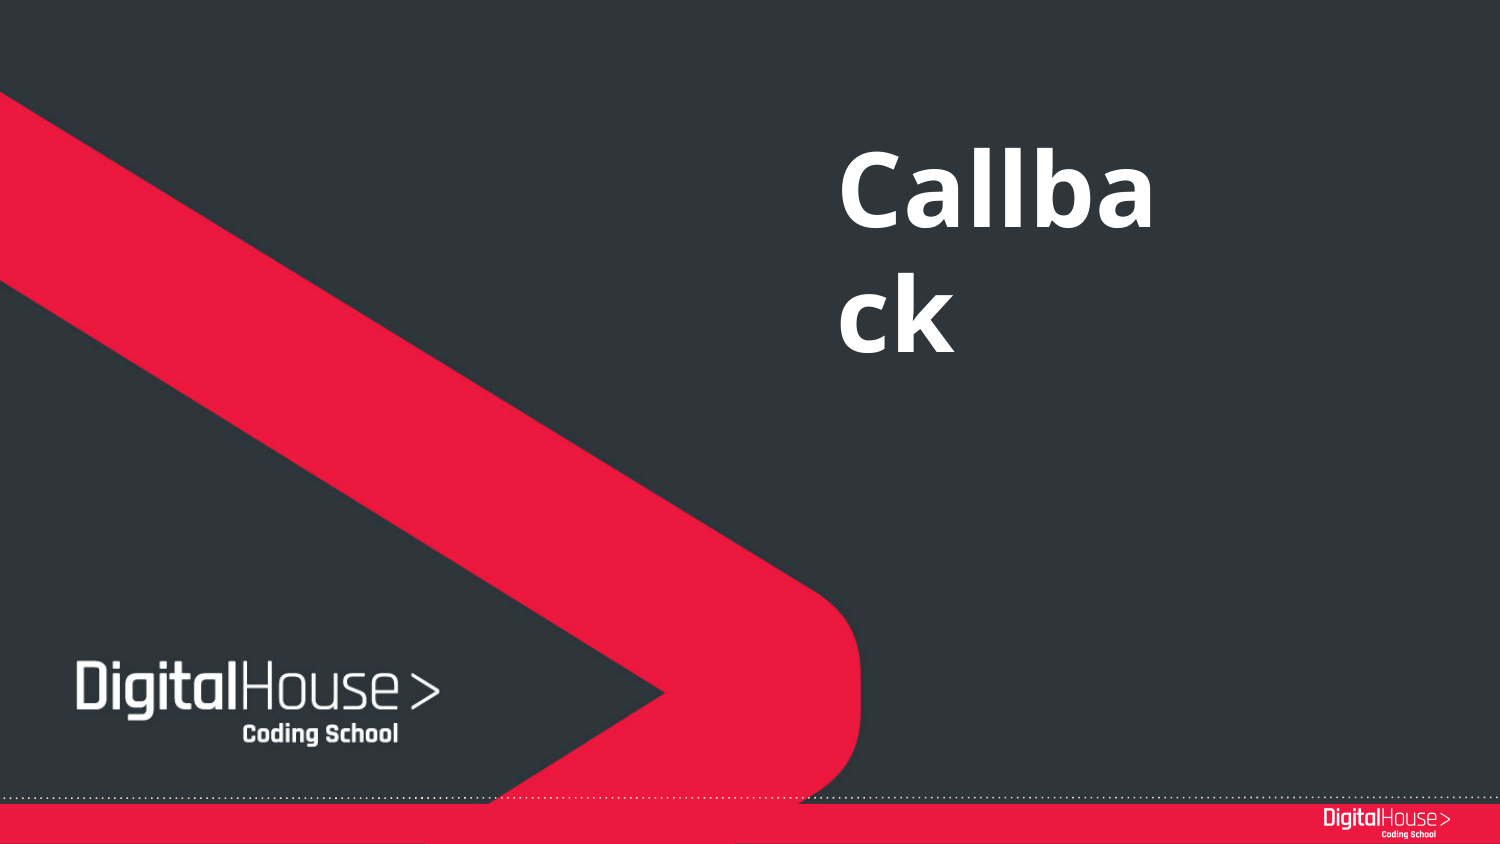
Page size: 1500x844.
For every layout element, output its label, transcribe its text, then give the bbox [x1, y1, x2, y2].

picture [1324, 808, 1450, 839]
picture [0, 0, 1500, 803]
title Callback [821, 191, 1221, 306]
